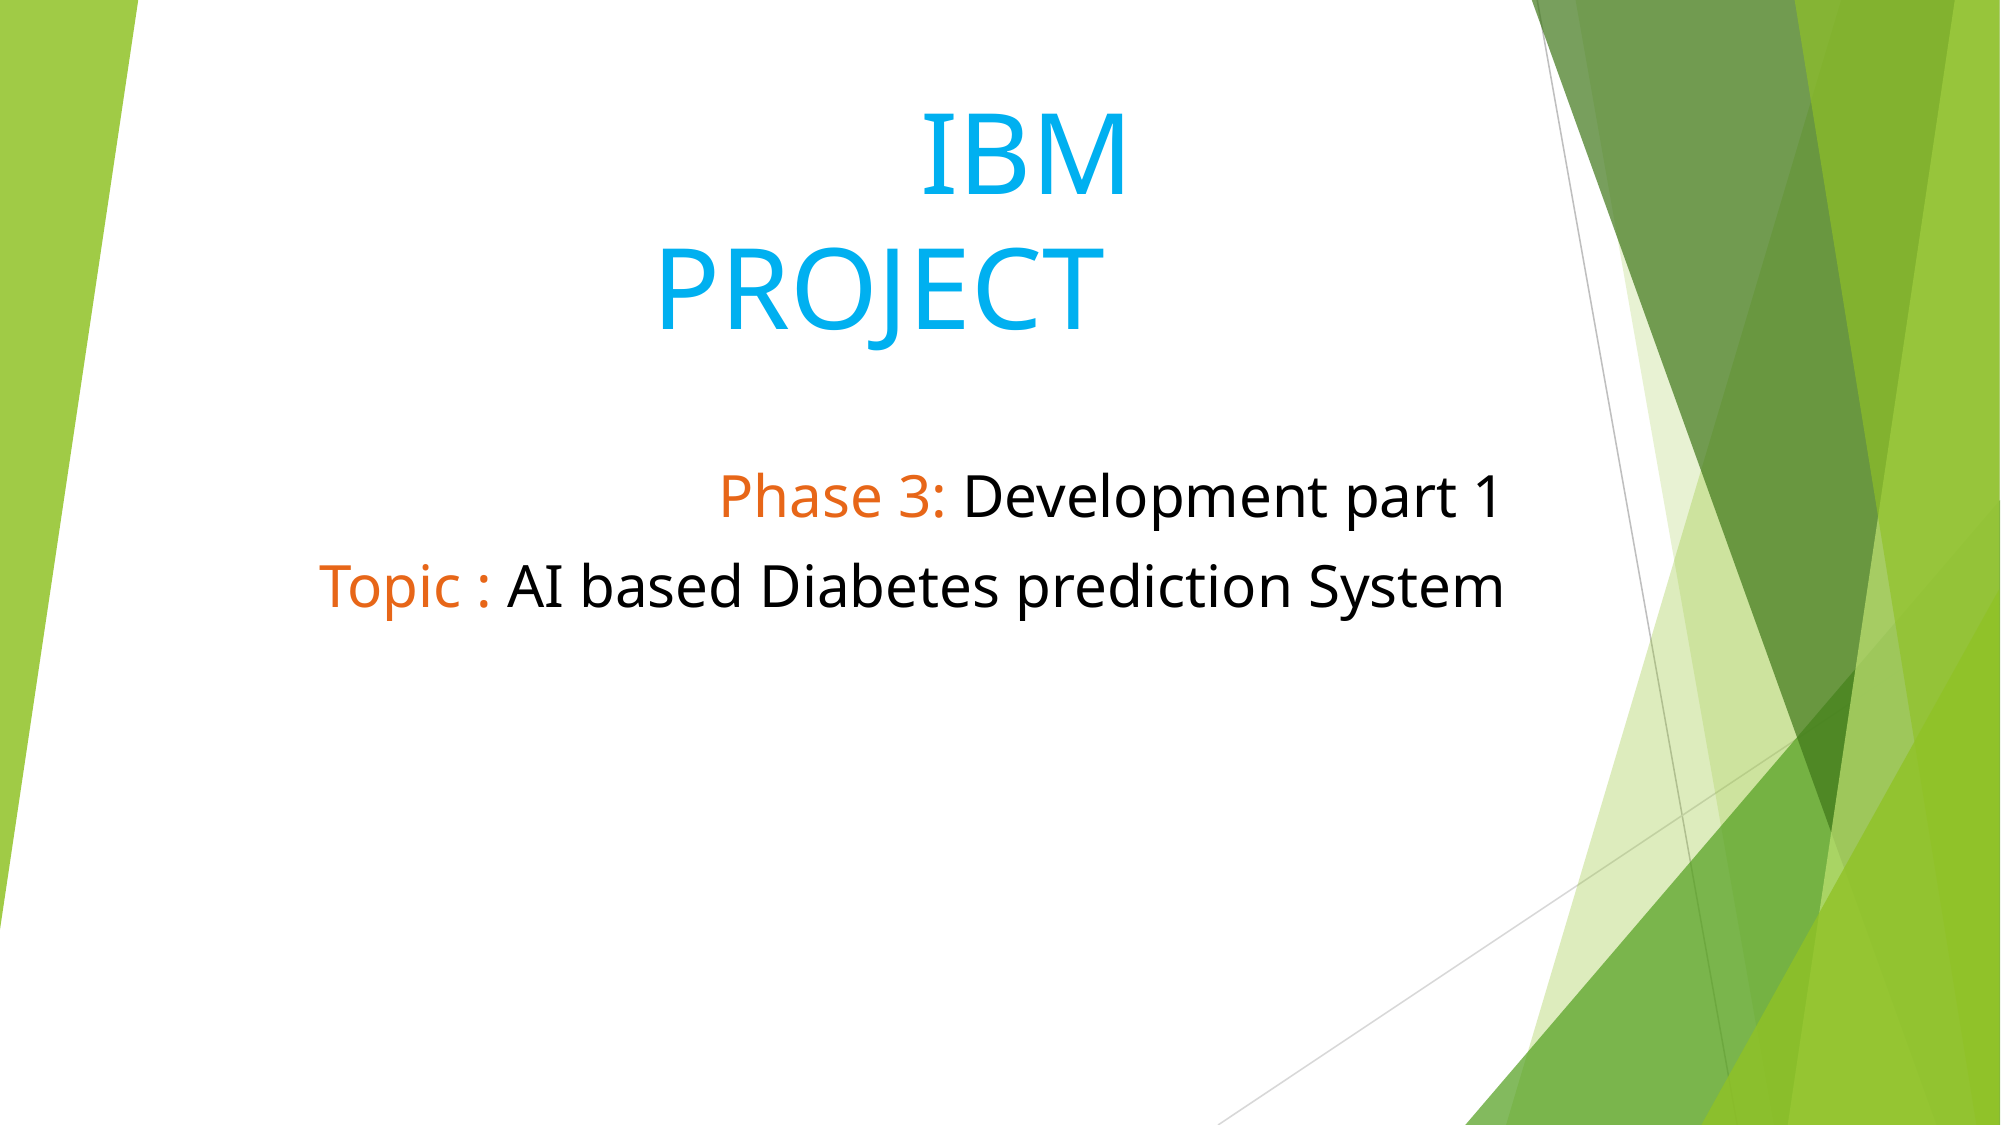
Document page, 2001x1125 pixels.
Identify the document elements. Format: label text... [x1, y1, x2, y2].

title IBM PROJECT [446, 131, 1150, 361]
subtitle Phase 3: Development part 1 Topic : AI based Diabetes prediction System [246, 450, 1522, 829]
